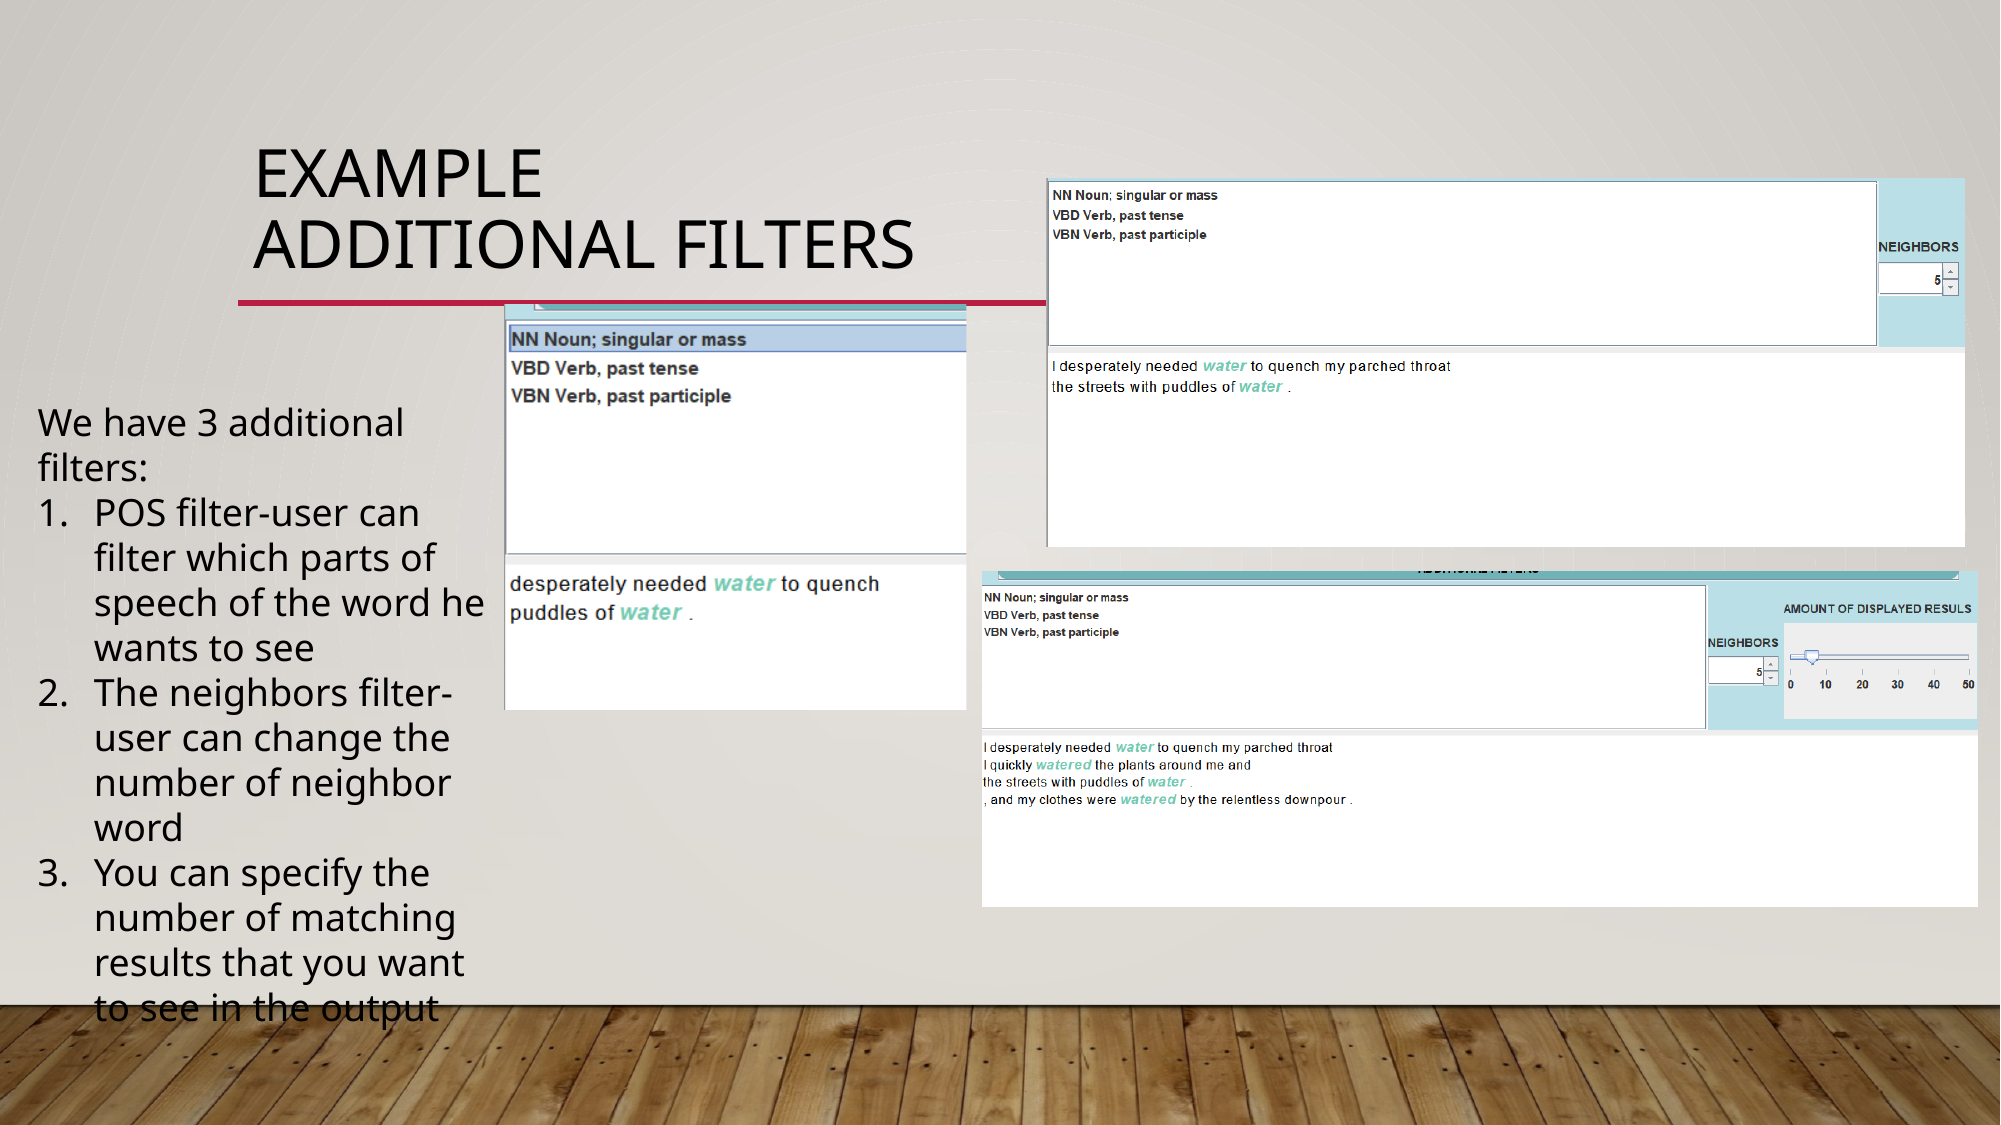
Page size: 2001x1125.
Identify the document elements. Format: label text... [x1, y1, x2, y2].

picture [1045, 178, 1965, 547]
text_box We have 3 additional filters: POS filter-user can filter which parts of speech of the word he wants to see The neighbors filter- user can change the number of neighbor word You can specify the number of matching results that you want to see in the output [22, 392, 506, 1037]
title Example Additional Filters [238, 131, 1814, 305]
picture [981, 571, 1978, 908]
picture [0, 1005, 2000, 1125]
picture [414, 303, 967, 710]
